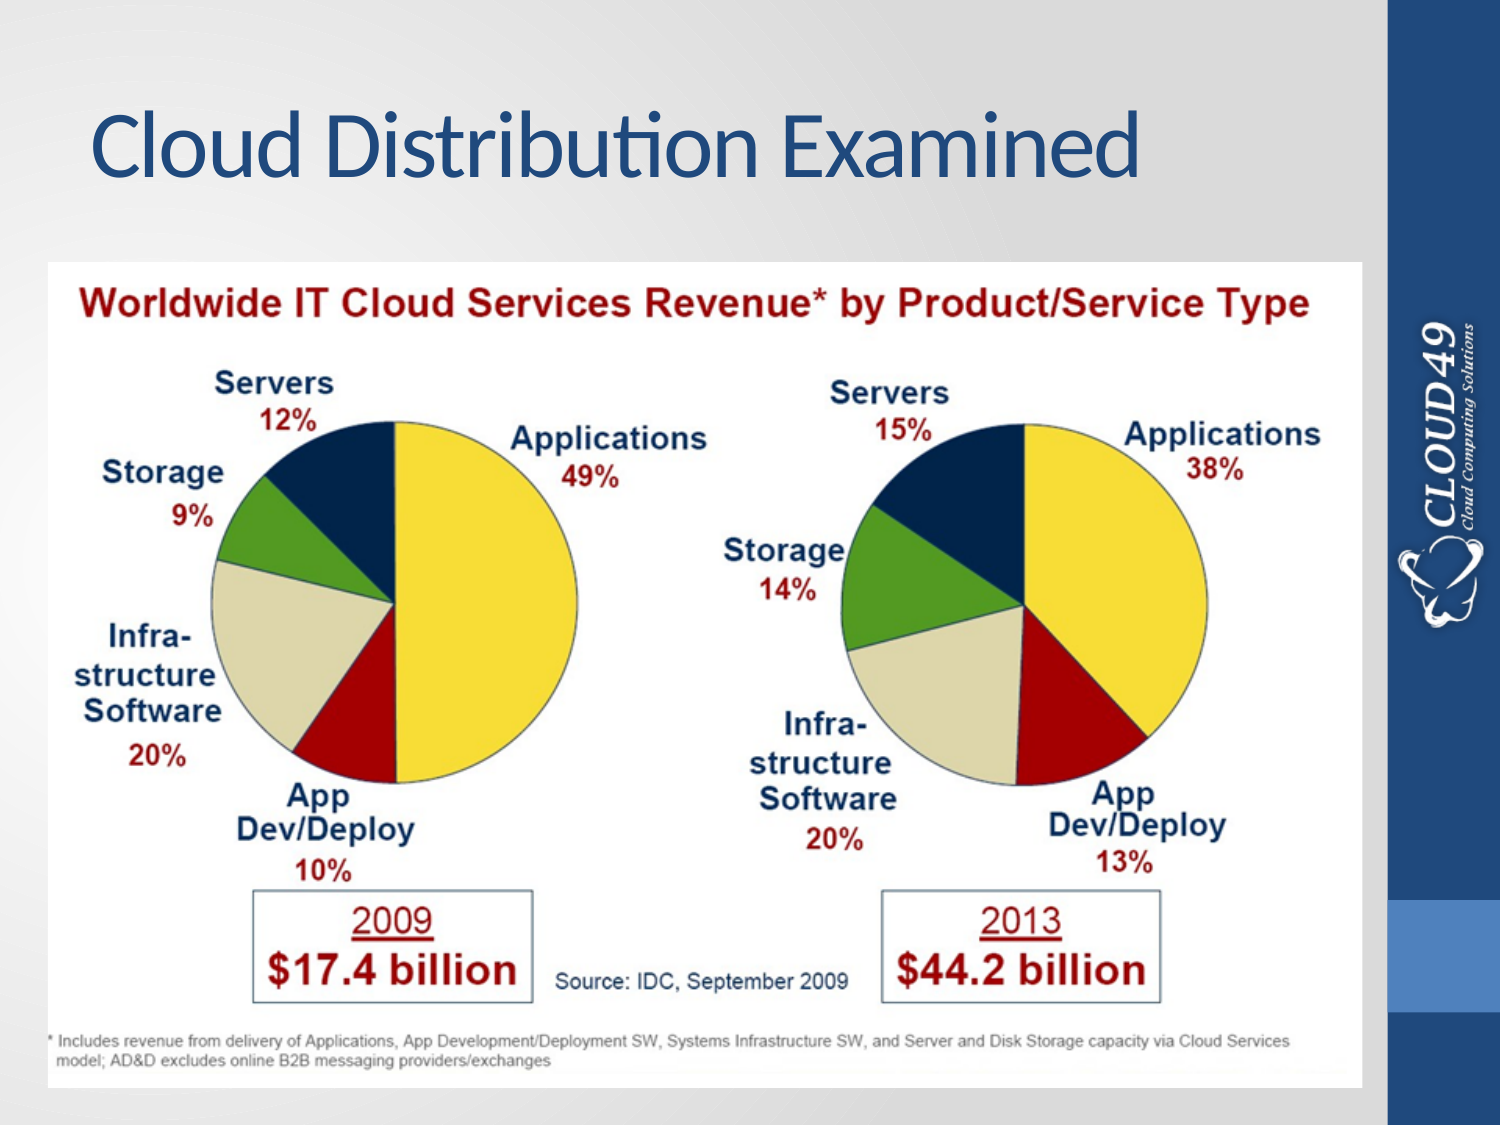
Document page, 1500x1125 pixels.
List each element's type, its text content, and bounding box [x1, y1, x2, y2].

picture [1378, 0, 1500, 654]
title Cloud Distribution Examined [75, 45, 1325, 233]
picture [47, 261, 1363, 1088]
